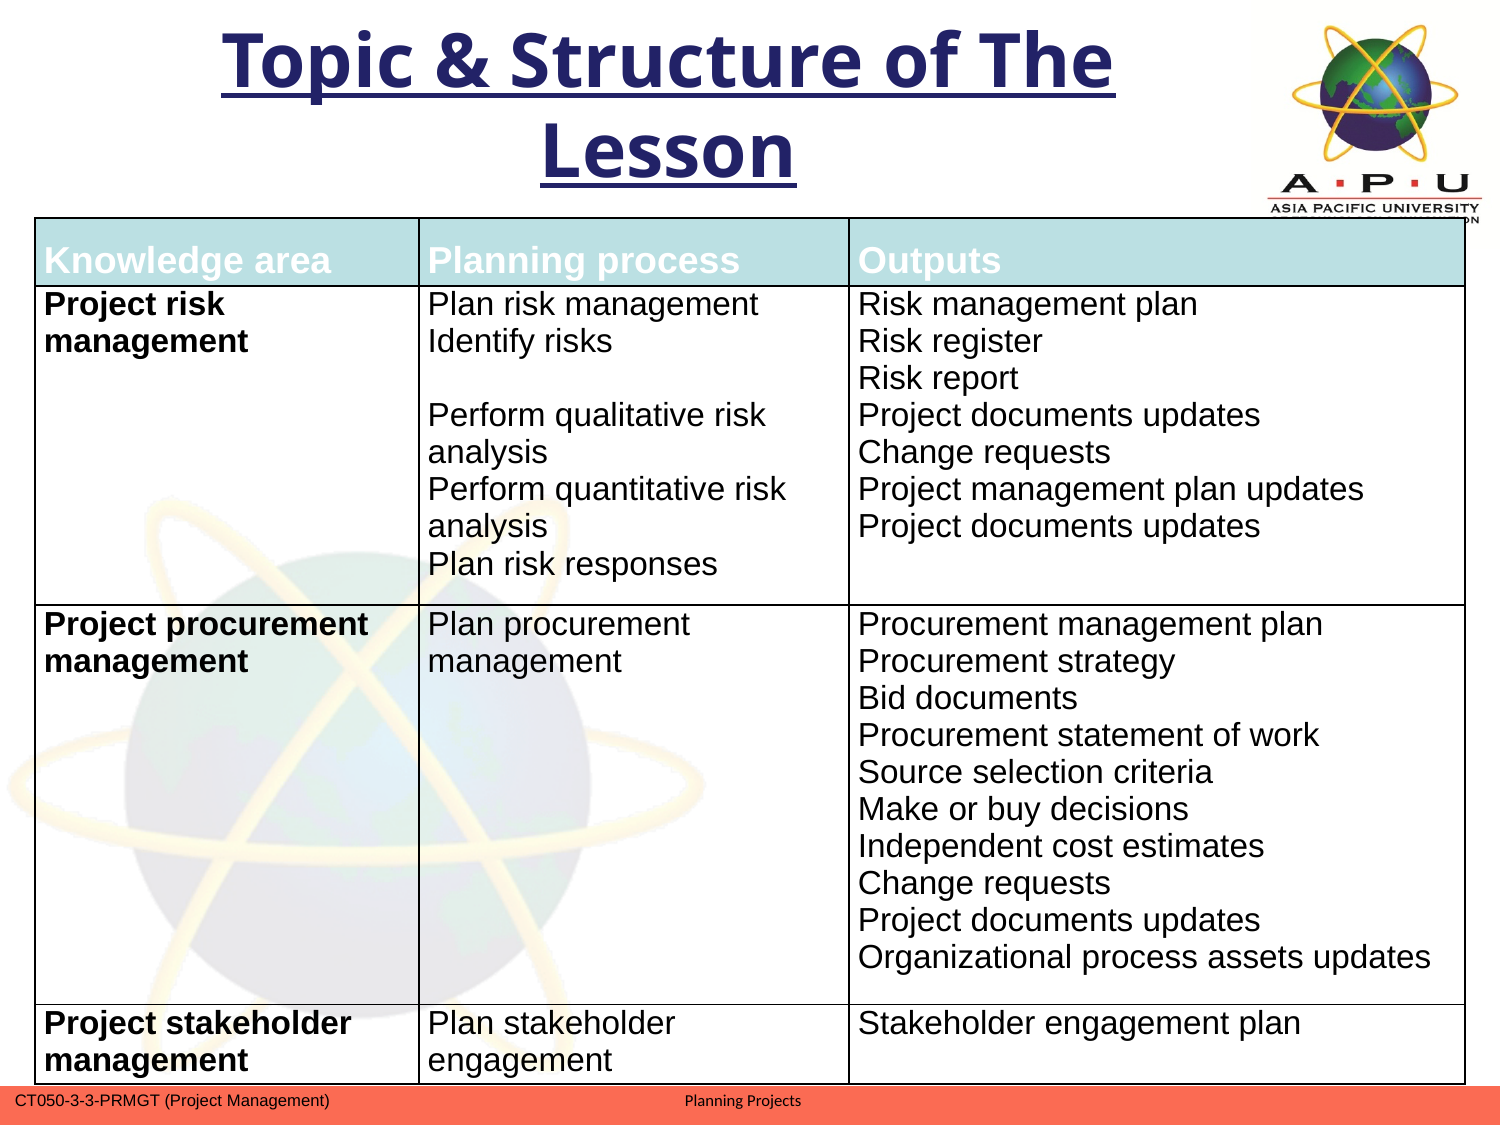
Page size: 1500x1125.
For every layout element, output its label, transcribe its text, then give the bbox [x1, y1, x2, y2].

table_cell Project risk management [36, 287, 418, 604]
table_cell Procurement management plan Procurement strategy Bid documents Procurement statement of work Source selection criteria Make or buy decisions Independent cost estimates Change requests Project documents updates Organizational process assets updates [850, 606, 1464, 1004]
table_cell Risk management plan Risk register Risk report Project documents updates Change requests Project management plan updates Project documents updates [850, 287, 1464, 604]
table_cell Plan risk management Identify risks Perform qualitative risk analysis Perform quantitative risk analysis Plan risk responses [420, 287, 848, 604]
table_cell Plan stakeholder engagement [420, 1005, 848, 1083]
table_cell Plan procurement management [420, 606, 848, 1004]
table_cell Stakeholder engagement plan [850, 1005, 1464, 1083]
picture [1251, 0, 1500, 249]
table_cell Project stakeholder management [36, 1005, 418, 1083]
table_header Planning process [420, 219, 848, 285]
table_header Outputs [850, 219, 1464, 285]
title Topic & Structure of The Lesson [96, 0, 1241, 204]
table_cell Project procurement management [36, 606, 418, 1004]
table_header Knowledge area [36, 219, 418, 285]
